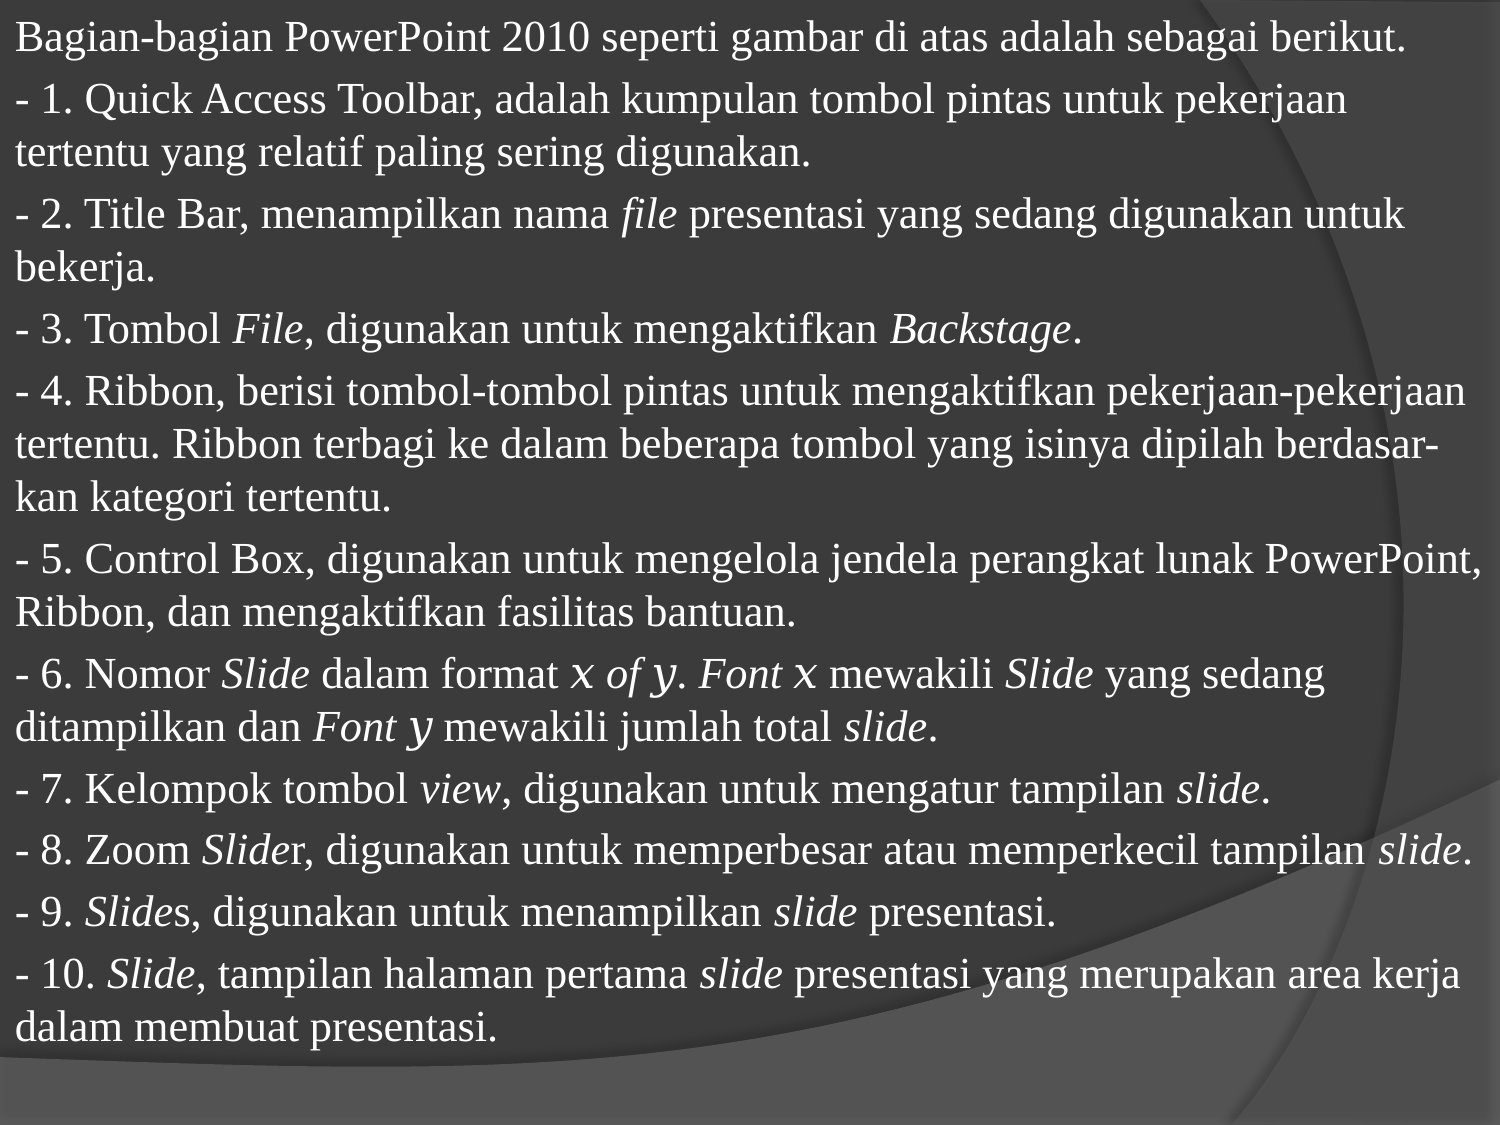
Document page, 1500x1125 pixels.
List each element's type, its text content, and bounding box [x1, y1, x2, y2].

list Bagian-bagian PowerPoint 2010 seperti gambar di atas adalah sebagai berikut. - 1. Quick Access Toolbar, adalah kumpulan tombol pintas untuk pekerjaan tertentu yang relatif paling sering digunakan. - 2. Title Bar, menampilkan nama file presentasi yang sedang digunakan untuk bekerja. - 3. Tombol File, digunakan untuk mengaktifkan Backstage. - 4. Ribbon, berisi tombol-tombol pintas untuk mengaktifkan pekerjaan-pekerjaan tertentu. Ribbon terbagi ke dalam beberapa tombol yang isinya dipilah berdasar-kan kategori tertentu. - 5. Control Box, digunakan untuk mengelola jendela perangkat lunak PowerPoint, Ribbon, dan mengaktifkan fasilitas bantuan. - 6. Nomor Slide dalam format 𝑥 of 𝑦. Font 𝑥 mewakili Slide yang sedang ditampilkan dan Font 𝑦 mewakili jumlah total slide. - 7. Kelompok tombol view, digunakan untuk mengatur tampilan slide. - 8. Zoom Slider, digunakan untuk memperbesar atau memperkecil tampilan slide. - 9. Slides, digunakan untuk menampilkan slide presentasi. - 10. Slide, tampilan halaman pertama slide presentasi yang merupakan area kerja dalam membuat presentasi. [0, 0, 1500, 1125]
